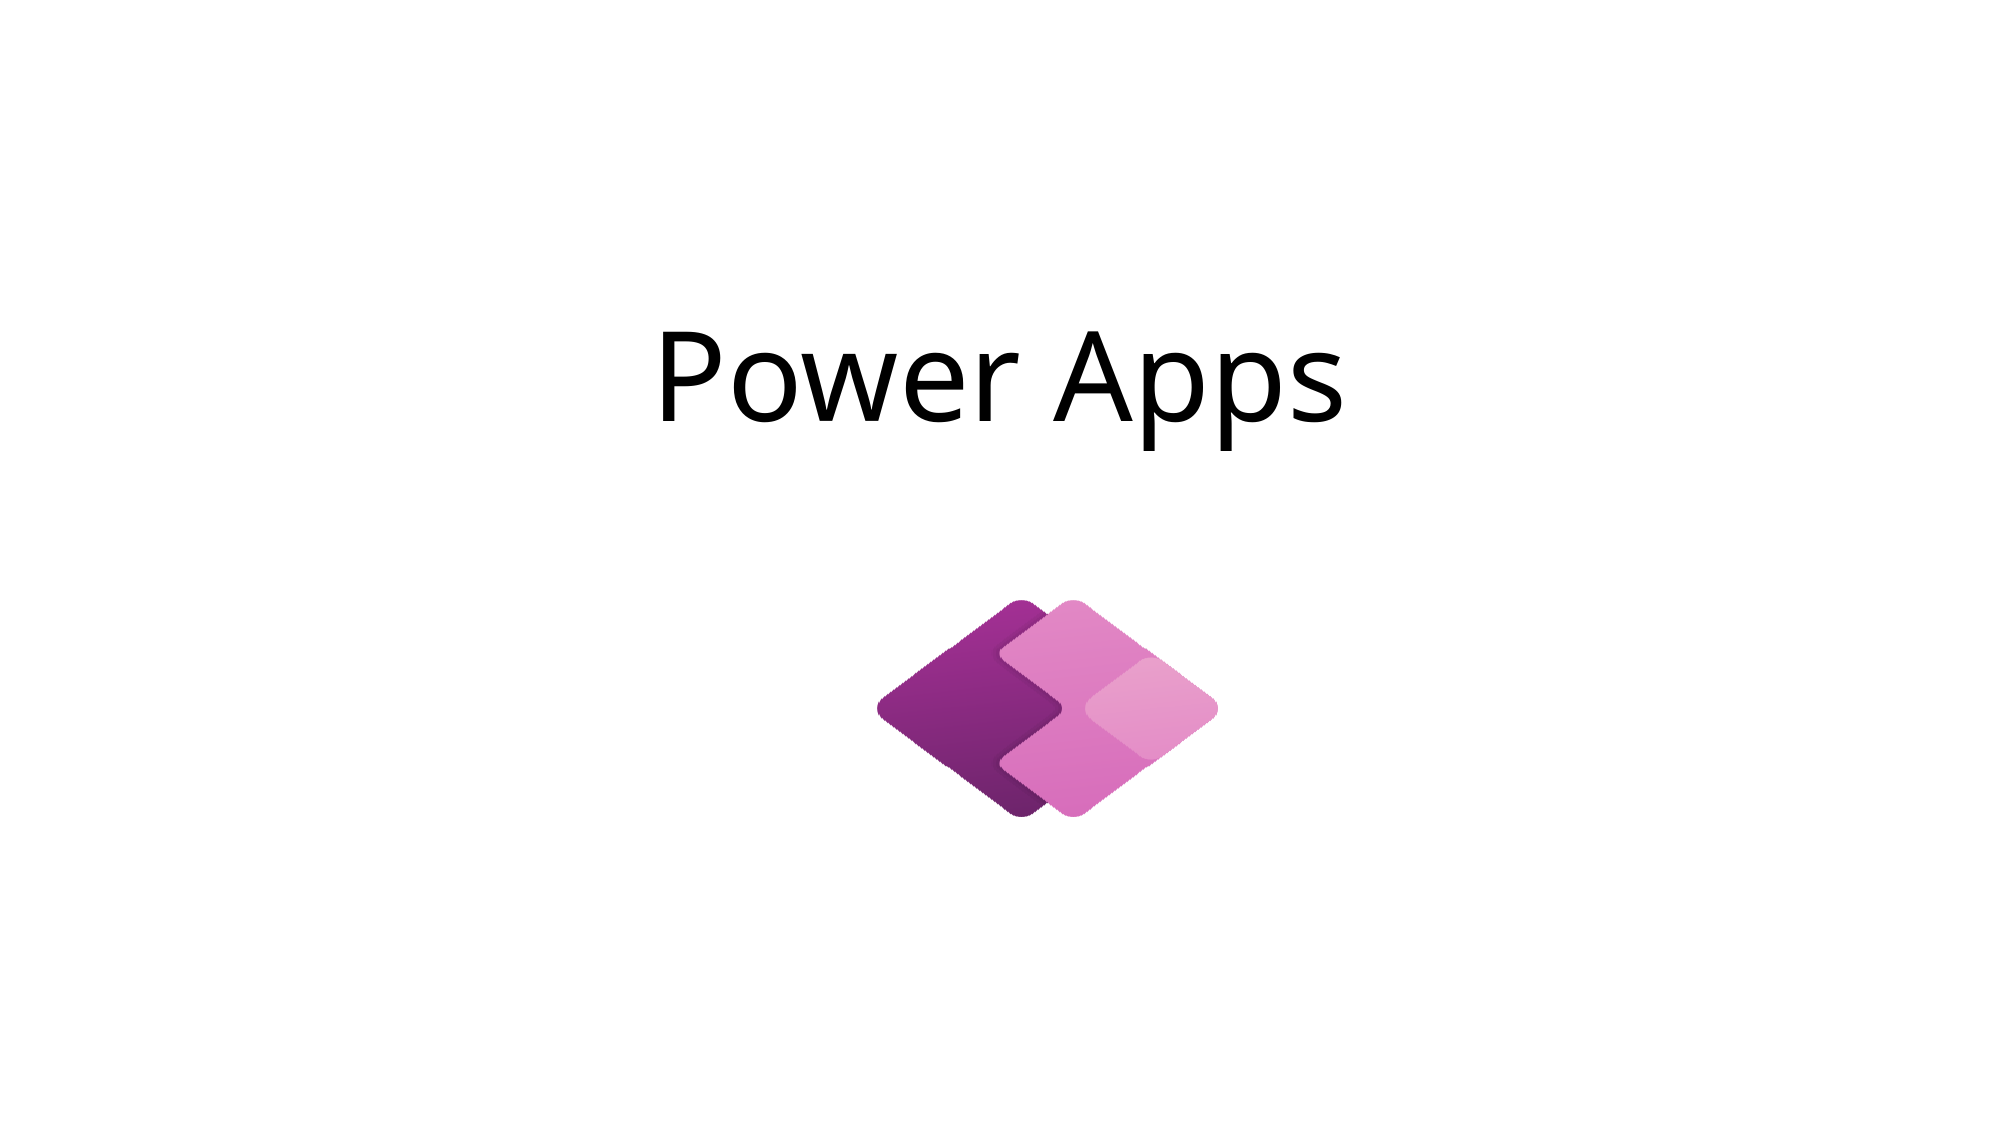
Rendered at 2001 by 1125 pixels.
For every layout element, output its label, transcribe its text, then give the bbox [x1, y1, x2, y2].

picture [869, 590, 1226, 827]
title Power Apps [249, 184, 1750, 456]
